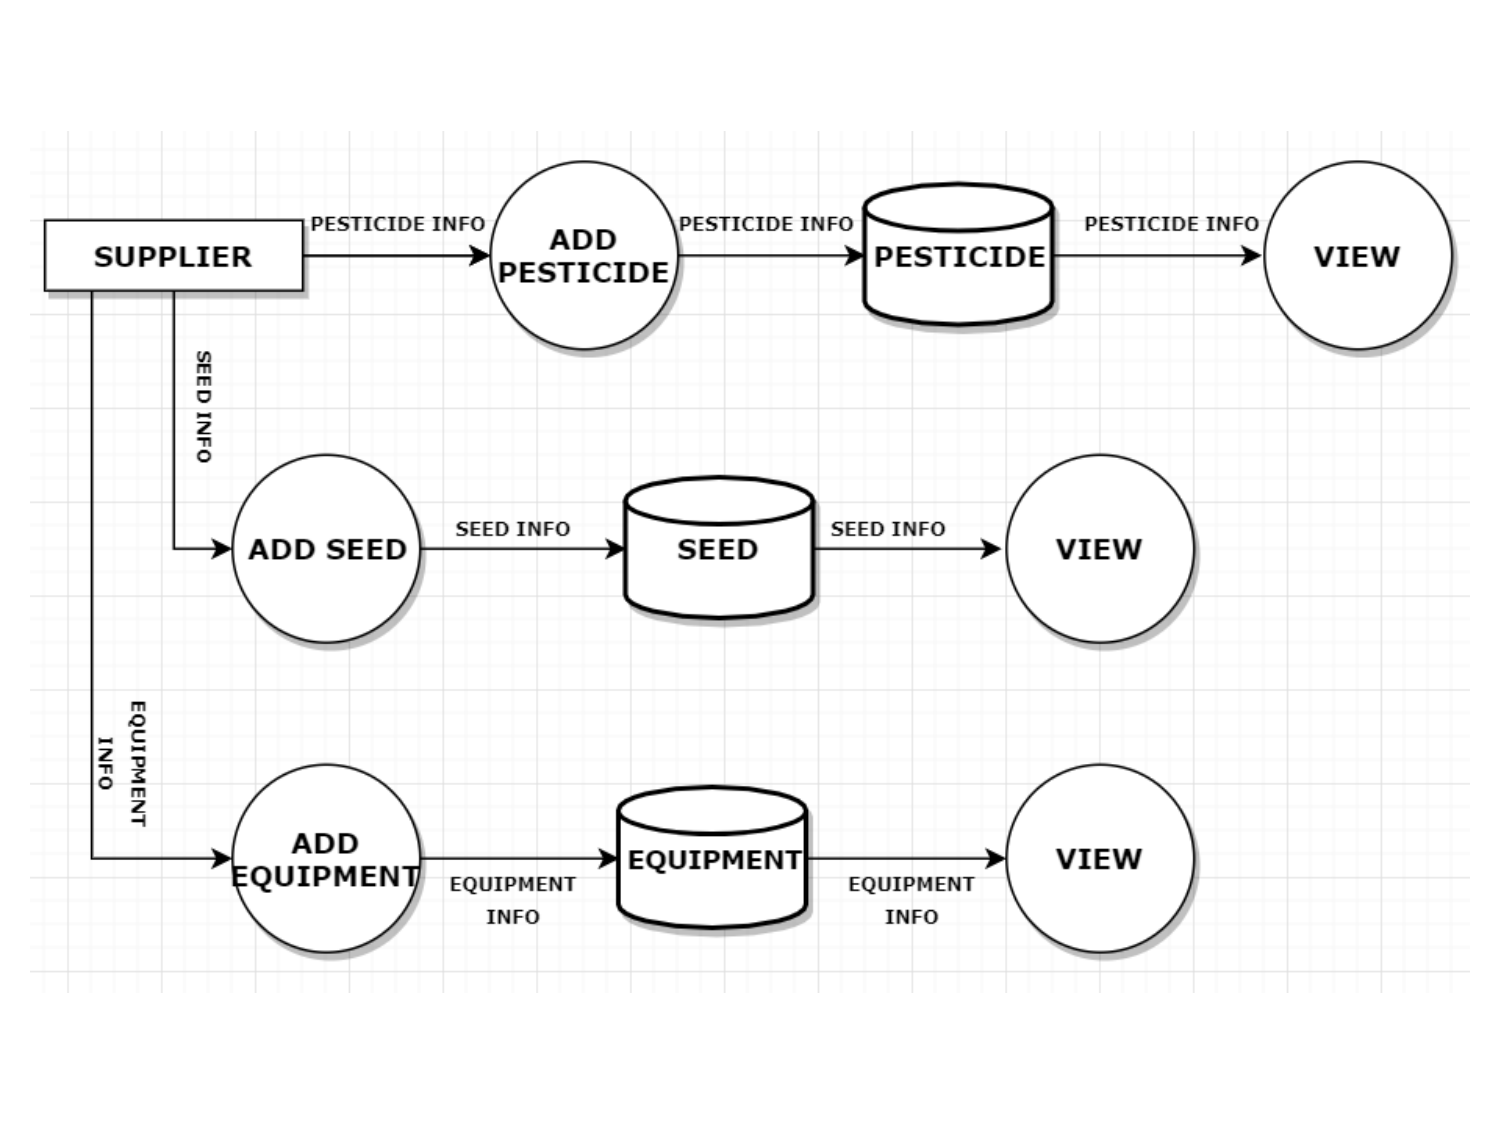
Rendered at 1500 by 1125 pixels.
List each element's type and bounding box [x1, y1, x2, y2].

picture [30, 131, 1470, 994]
